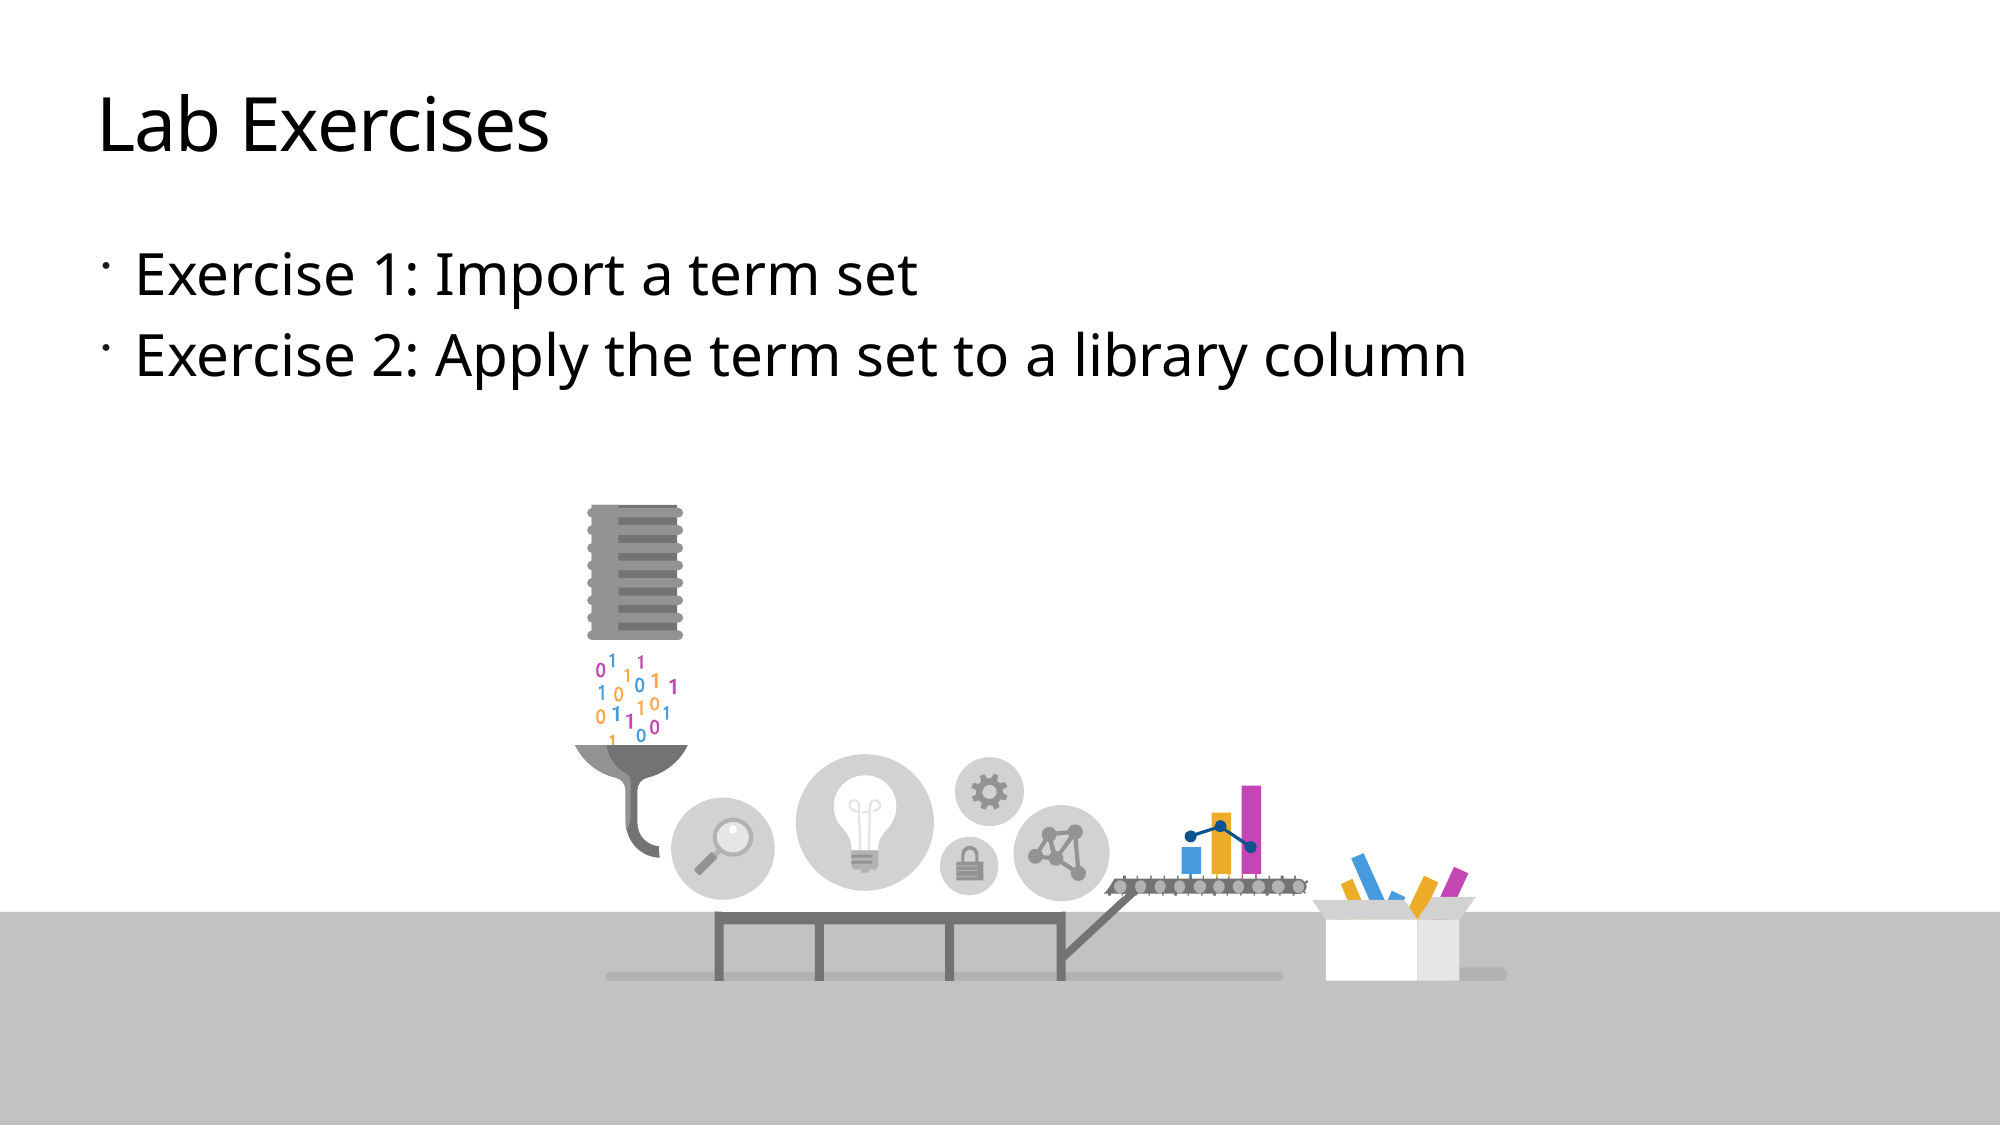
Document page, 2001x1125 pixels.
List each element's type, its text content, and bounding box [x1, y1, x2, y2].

list Exercise 1: Import a term set Exercise 2: Apply the term set to a library column [97, 236, 1905, 393]
title Lab Exercises [96, 76, 1904, 168]
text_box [0, 504, 2000, 1125]
